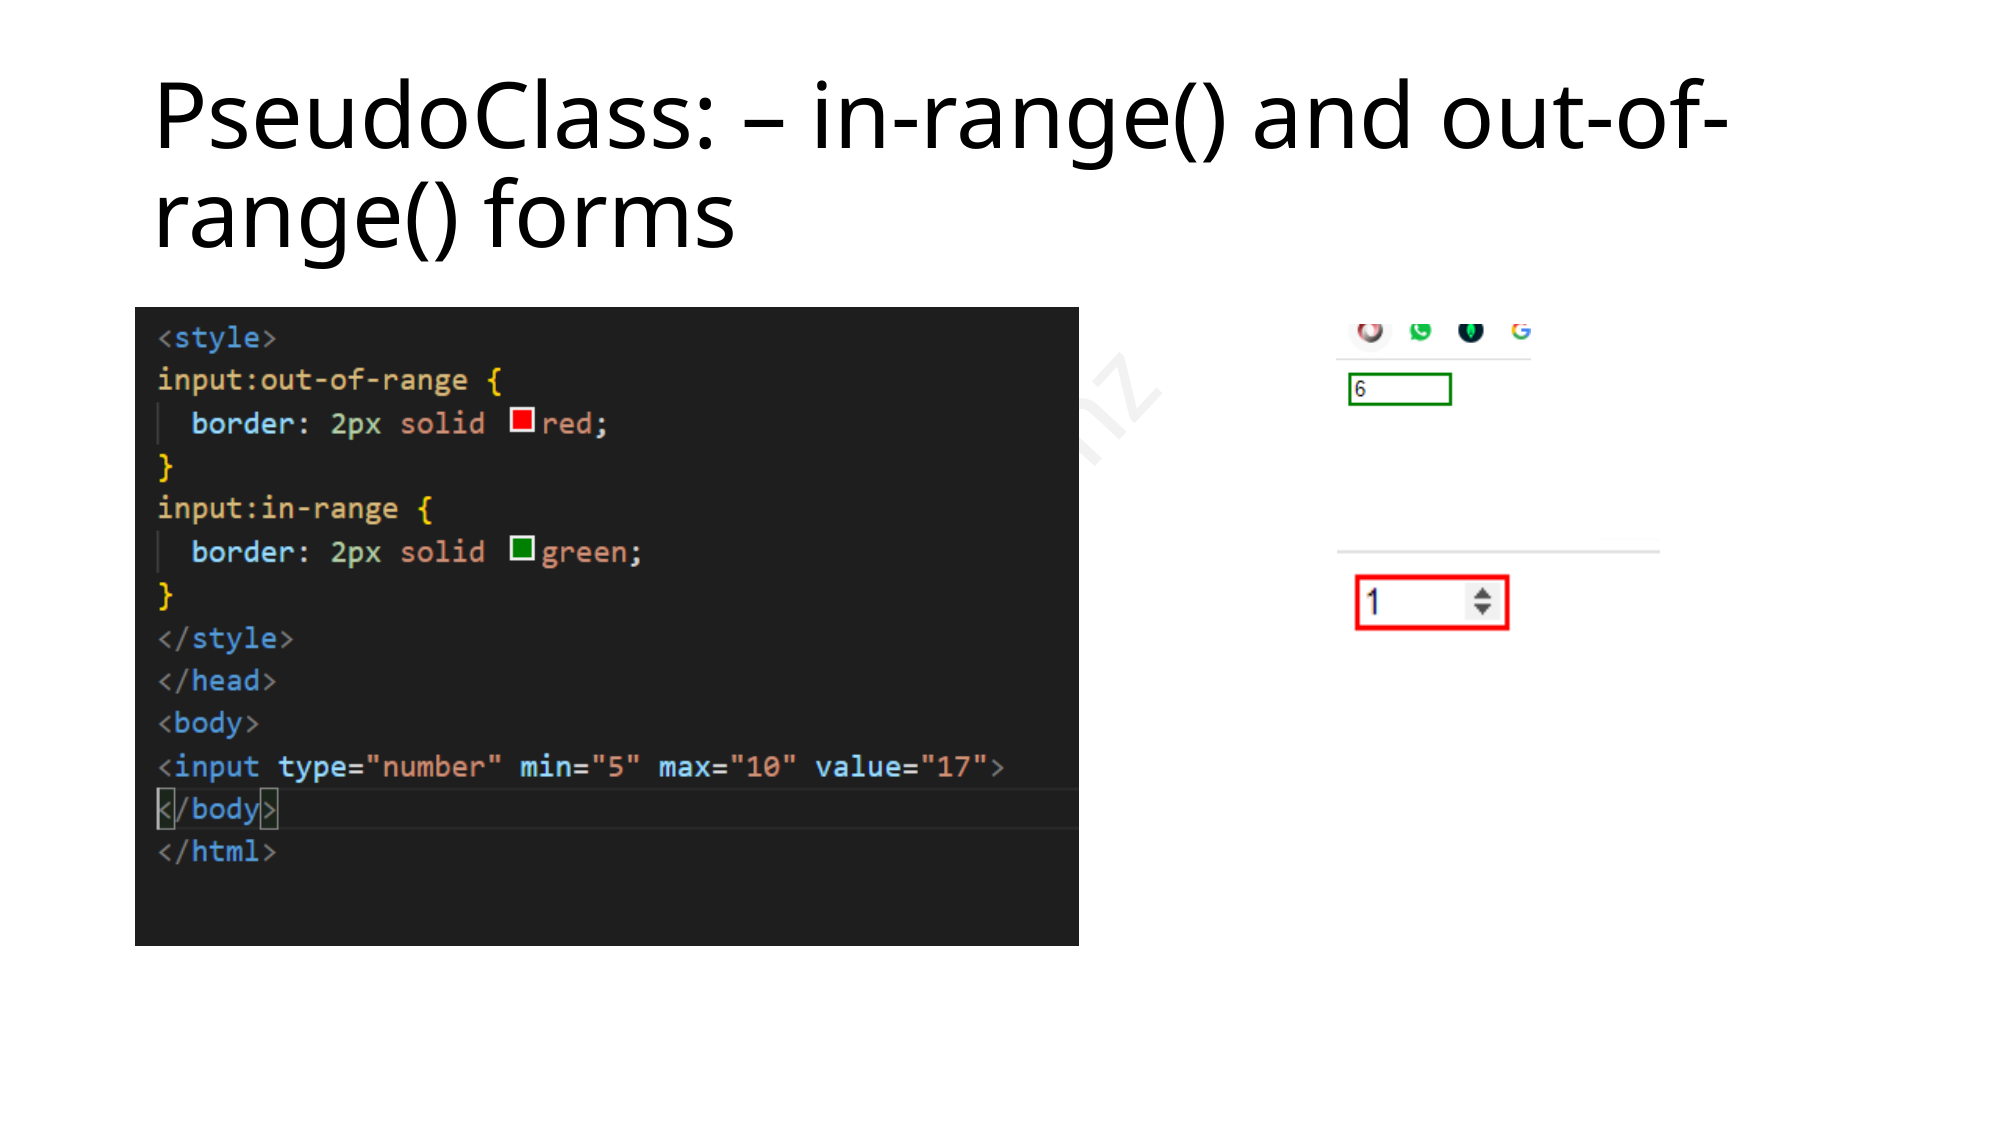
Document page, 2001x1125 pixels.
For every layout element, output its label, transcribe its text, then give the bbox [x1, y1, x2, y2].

title PseudoClass: – in-range() and out-of-range() forms [137, 59, 1863, 278]
picture [1337, 538, 1660, 722]
picture [1336, 324, 1531, 482]
picture [135, 307, 1080, 946]
